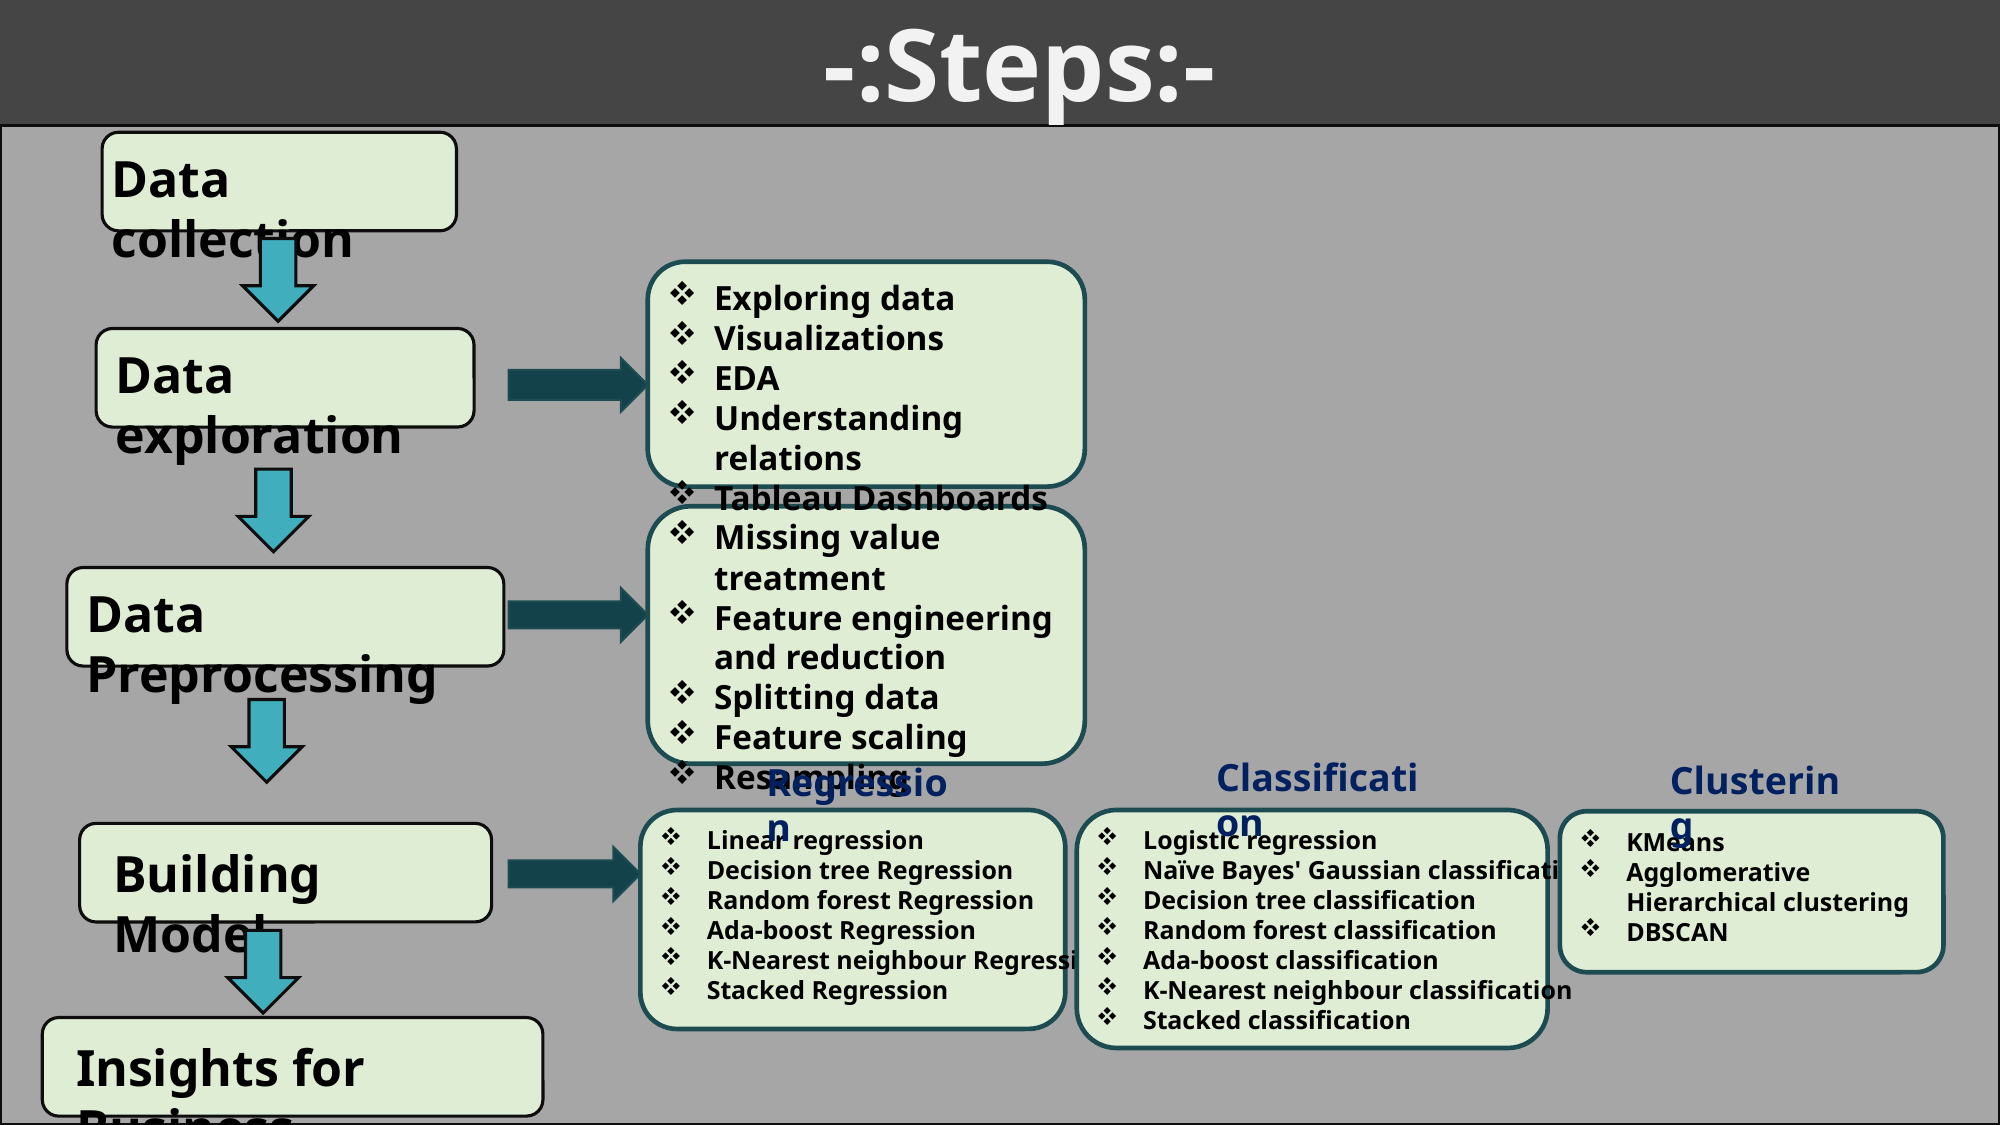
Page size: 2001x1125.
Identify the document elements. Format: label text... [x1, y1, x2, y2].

text_box [1873, 810, 1936, 818]
text_box KMeans Agglomerative Hierarchical clustering DBSCAN [1564, 818, 1983, 954]
text_box [1558, 822, 1944, 974]
text_box Missing value treatment Feature engineering and reduction Splitting data Feature scaling Resampling [652, 525, 1109, 804]
text_box Logistic regression Naïve Bayes' Gaussian classification Decision tree classification Random forest classification Ada-boost classification K-Nearest neighbour classification Stacked classification [1081, 817, 1742, 1042]
text_box Insights for Business [61, 1028, 528, 1125]
text_box [1442, 808, 1533, 817]
text_box Data collection [96, 140, 452, 276]
text_box [95, 327, 473, 423]
text_box [646, 528, 652, 742]
text_box [103, 131, 458, 228]
text_box Linear regression Decision tree Regression Random forest Regression Ada-boost Regression K-Nearest neighbour Regression Stacked Regression [645, 817, 1081, 1012]
text_box [646, 279, 652, 469]
text_box [41, 1016, 544, 1118]
text_box [225, 929, 302, 1015]
text_box [507, 844, 642, 904]
text_box [661, 260, 1072, 269]
text_box [1092, 808, 1201, 817]
text_box [78, 822, 493, 924]
text_box Classification [1201, 746, 1442, 852]
text_box Exploring data Visualizations EDA Understanding relations Tableau Dashboards [652, 269, 1109, 525]
text_box [0, 124, 2000, 1125]
text_box [240, 237, 317, 323]
text_box [235, 468, 312, 554]
text_box [653, 808, 751, 817]
text_box Regression [751, 751, 974, 857]
text_box [1093, 1042, 1531, 1050]
text_box [1075, 829, 1081, 1029]
text_box Data Preprocessing [71, 575, 528, 710]
text_box [65, 566, 503, 663]
text_box [1567, 810, 1655, 818]
text_box Data exploration [100, 336, 510, 471]
text_box [974, 808, 1052, 817]
text_box Building Model [98, 834, 453, 970]
text_box Clustering [1655, 749, 1873, 855]
text_box [507, 585, 646, 645]
text_box [639, 826, 1061, 1031]
text_box [507, 355, 650, 415]
text_box [228, 698, 305, 784]
text_box -:Steps:- [809, 0, 1280, 130]
